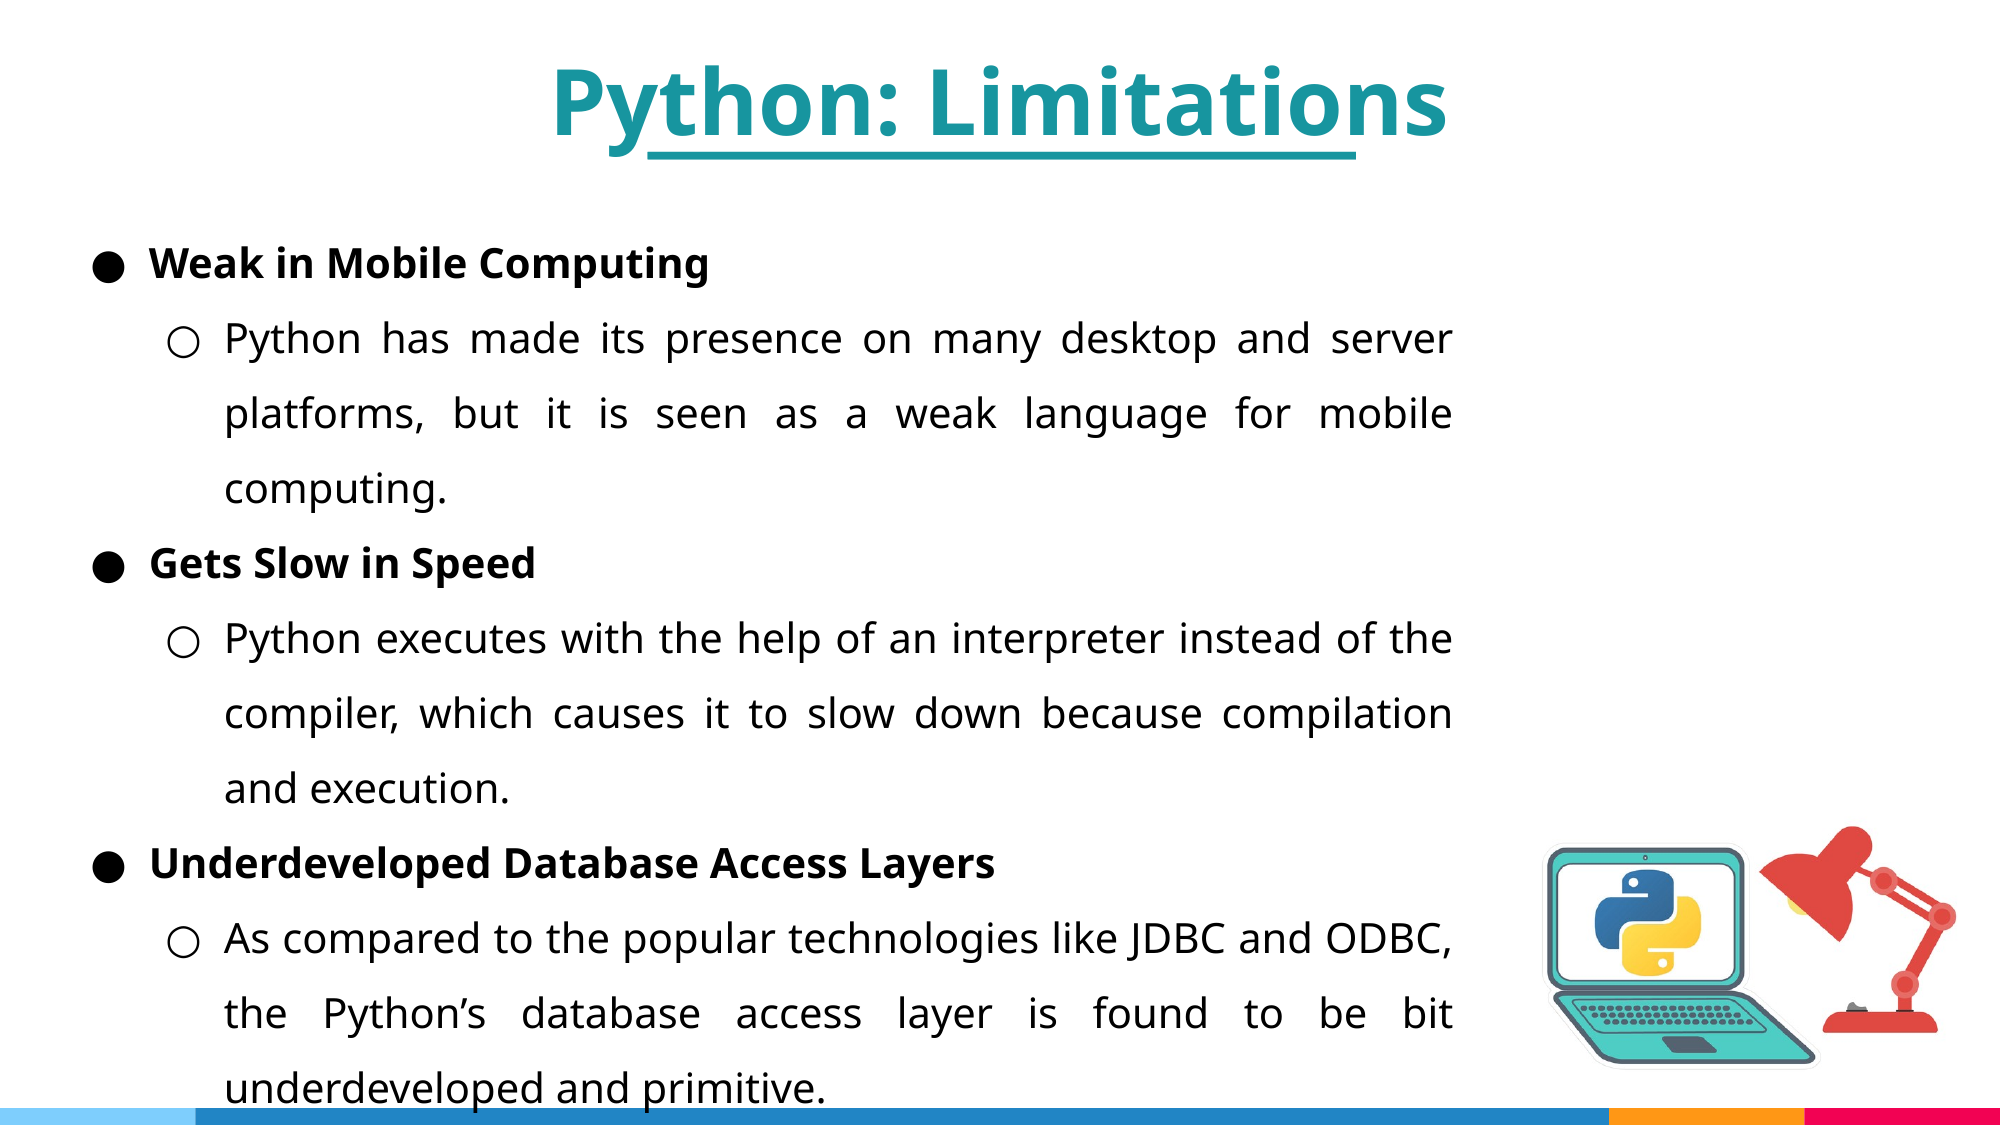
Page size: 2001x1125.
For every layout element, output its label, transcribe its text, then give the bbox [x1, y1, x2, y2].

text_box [140, 39, 1859, 160]
picture [1473, 805, 2000, 1103]
text_box Weak in Mobile Computing Python has made its presence on many desktop and server platforms, but it is seen as a weak language for mobile computing. Gets Slow in Speed Python executes with the help of an interpreter instead of the compiler, which causes it to slow down because compilation and execution. Underdeveloped Database Access Layers As compared to the popular technologies like JDBC and ODBC, the Python’s database access layer is found to be bit underdeveloped and primitive. [58, 204, 1469, 1017]
